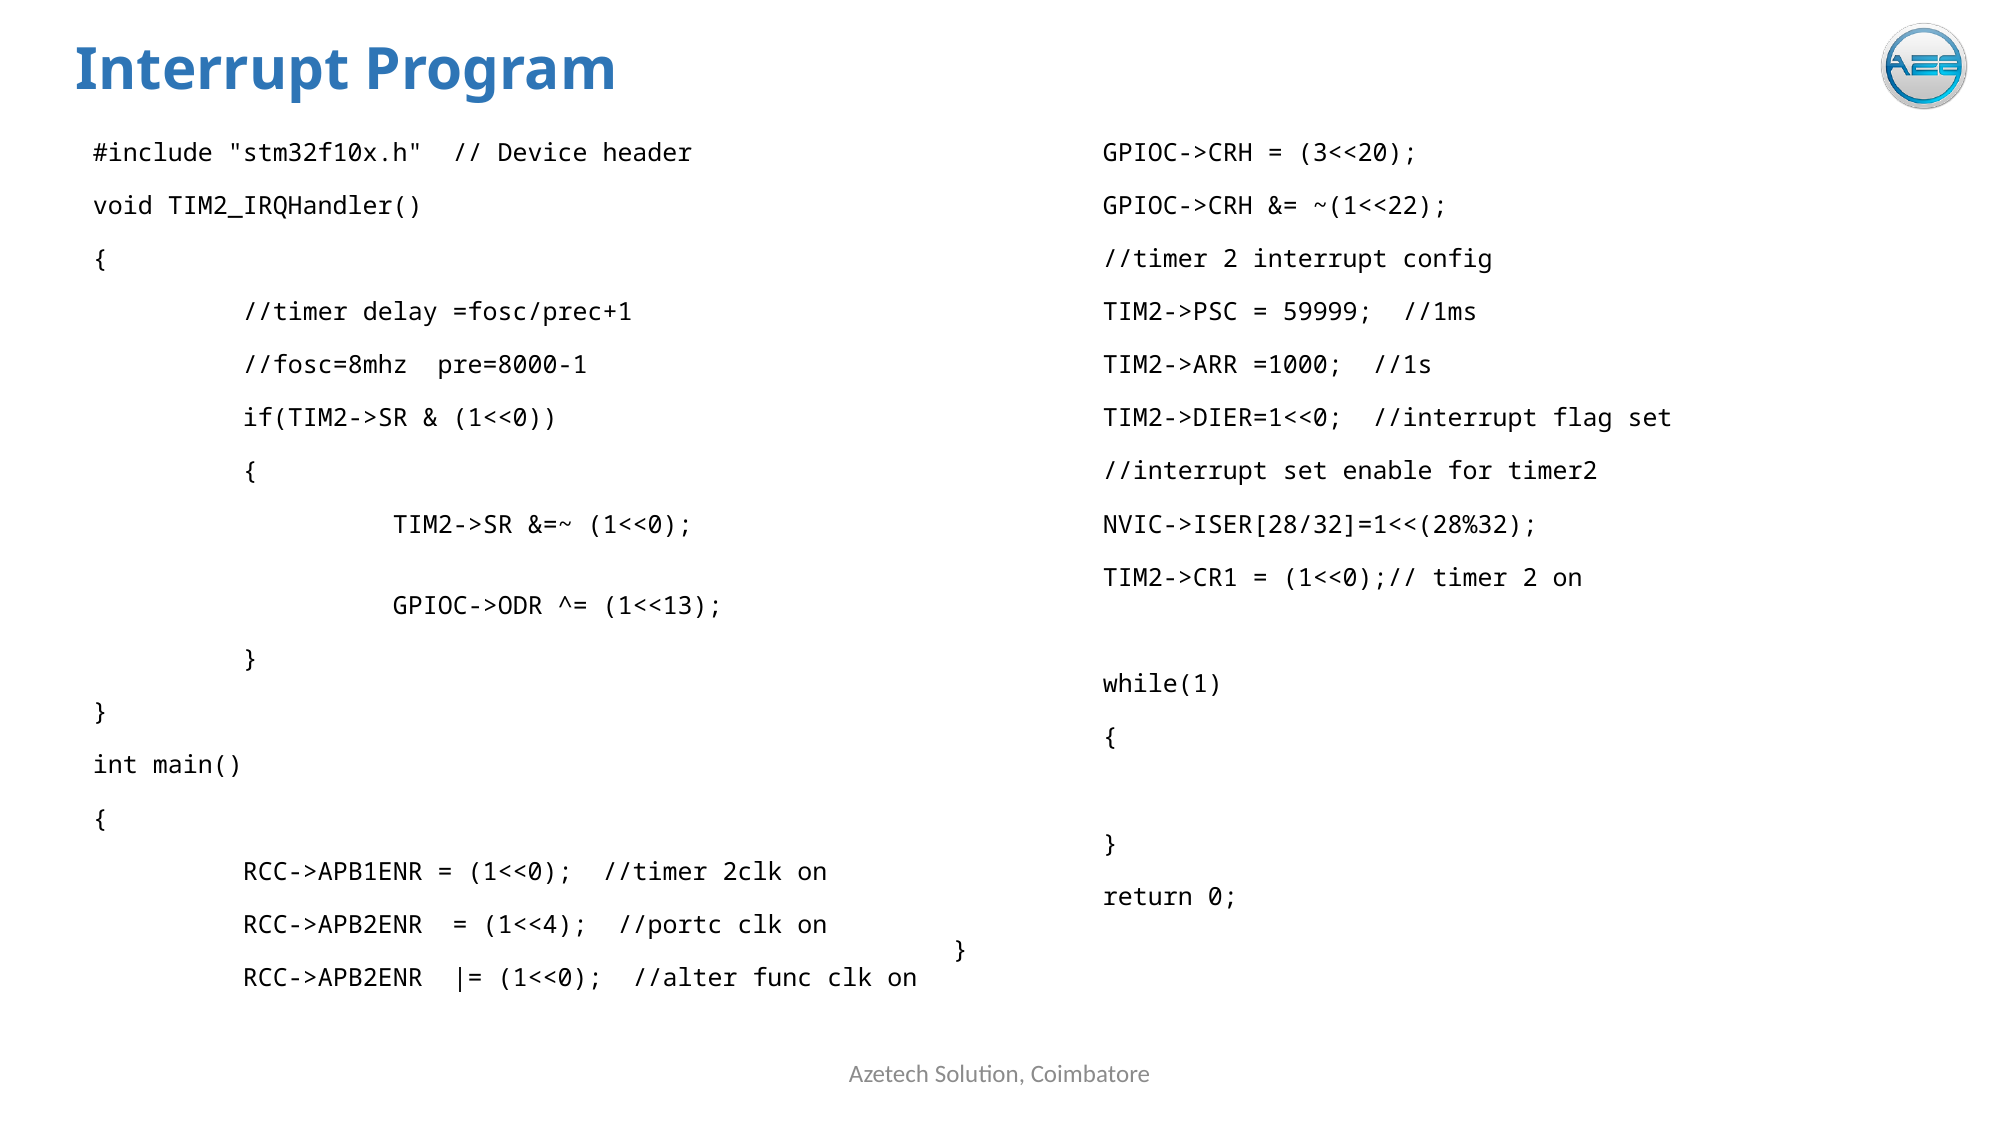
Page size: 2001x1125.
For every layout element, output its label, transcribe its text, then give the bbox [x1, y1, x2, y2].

text_box Interrupt Program [60, 43, 1461, 110]
picture [1879, 21, 1968, 110]
text_box #include "stm32f10x.h" // Device header void TIM2_IRQHandler() { //timer delay =fosc/prec+1 //fosc=8mhz pre=8000-1 if(TIM2->SR & (1<<0)) { TIM2->SR &=~ (1<<0); GPIOC->ODR ^= (1<<13); } } int main() { RCC->APB1ENR = (1<<0); //timer 2clk on RCC->APB2ENR = (1<<4); //portc clk on RCC->APB2ENR |= (1<<0); //alter func clk on //pc13 GPIOC->CRH = (3<<20); GPIOC->CRH &= ~(1<<22); //timer 2 interrupt config TIM2->PSC = 59999; //1ms TIM2->ARR =1000; //1s TIM2->DIER=1<<0; //interrupt flag set //interrupt set enable for timer2 NVIC->ISER[28/32]=1<<(28%32); TIM2->CR1 = (1<<0);// timer 2 on while(1) { } return 0; } [78, 131, 1828, 1125]
